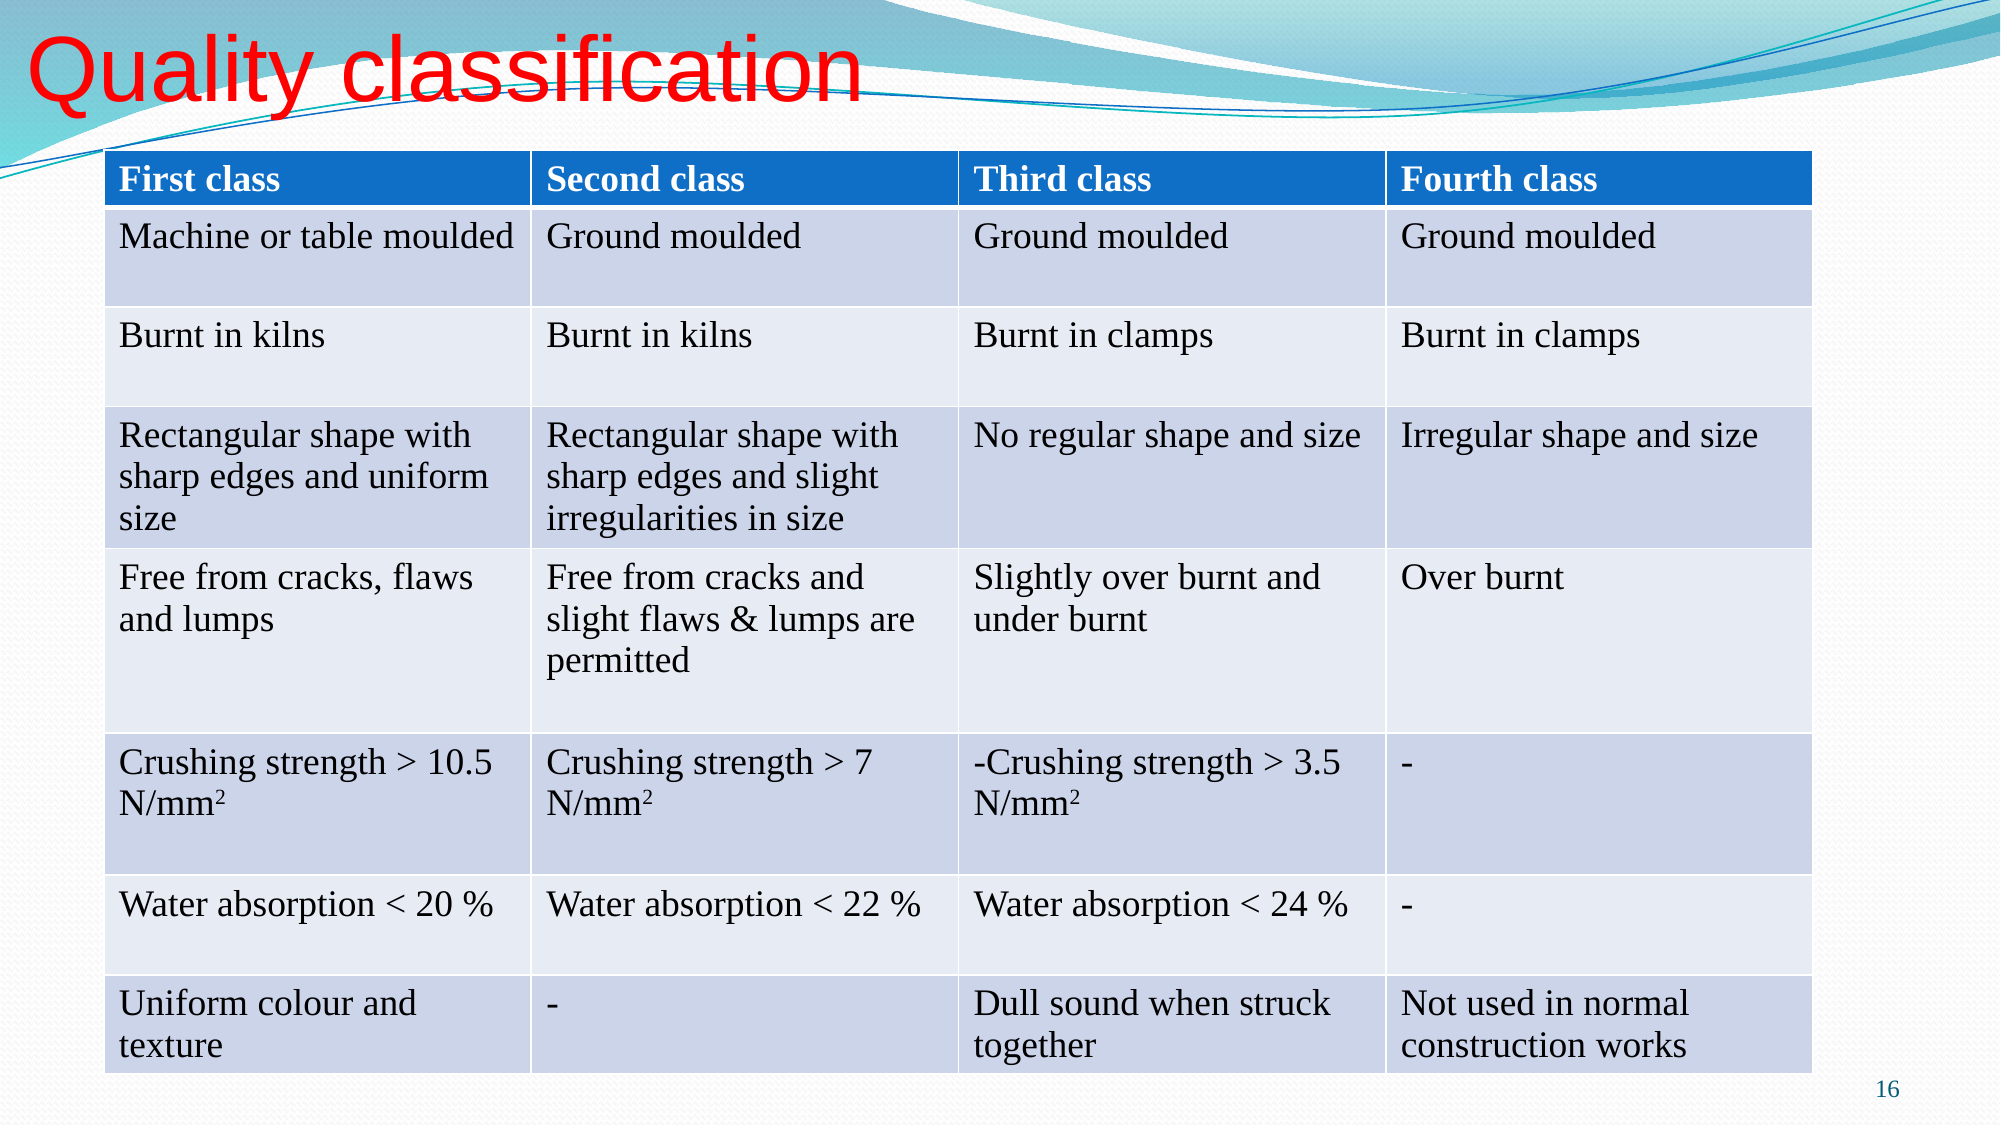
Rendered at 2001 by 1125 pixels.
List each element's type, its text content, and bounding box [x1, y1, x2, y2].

table_cell Free from cracks and slight flaws & lumps are permitted [532, 549, 958, 732]
table_cell Slightly over burnt and under burnt [959, 549, 1385, 732]
table_cell Not used in normal construction works [1387, 976, 1812, 1073]
table_cell - [532, 976, 958, 1073]
title Quality classification [26, 0, 1772, 120]
table_cell Burnt in kilns [105, 308, 530, 406]
table_cell Free from cracks, flaws and lumps [105, 549, 530, 732]
table_header Second class [532, 151, 958, 205]
table_cell Water absorption < 24 % [959, 876, 1385, 974]
slide_number 16 [1733, 1042, 1900, 1103]
table_cell -Crushing strength > 3.5 N/mm2 [959, 734, 1385, 874]
table_cell Irregular shape and size [1387, 407, 1812, 548]
table_cell No regular shape and size [959, 407, 1385, 548]
table_cell - [1387, 734, 1812, 874]
table_cell Rectangular shape with sharp edges and uniform size [105, 407, 530, 548]
table_header Fourth class [1387, 151, 1812, 205]
table_cell Ground moulded [1387, 210, 1812, 306]
table_header Third class [959, 151, 1385, 205]
table_cell Over burnt [1387, 549, 1812, 732]
table_cell Ground moulded [532, 210, 958, 306]
table_cell Water absorption < 20 % [105, 876, 530, 974]
table_cell Ground moulded [959, 210, 1385, 306]
table_cell Burnt in clamps [959, 308, 1385, 406]
table_cell Machine or table moulded [105, 210, 530, 306]
table_cell - [1387, 876, 1812, 974]
table_cell Burnt in kilns [532, 308, 958, 406]
table_cell Dull sound when struck together [959, 976, 1385, 1073]
table_cell Burnt in clamps [1387, 308, 1812, 406]
table_cell Water absorption < 22 % [532, 876, 958, 974]
table_header First class [105, 151, 530, 205]
table_cell Uniform colour and texture [105, 976, 530, 1073]
table_cell Rectangular shape with sharp edges and slight irregularities in size [532, 407, 958, 548]
table_cell Crushing strength > 10.5 N/mm2 [105, 734, 530, 874]
table_cell Crushing strength > 7 N/mm2 [532, 734, 958, 874]
